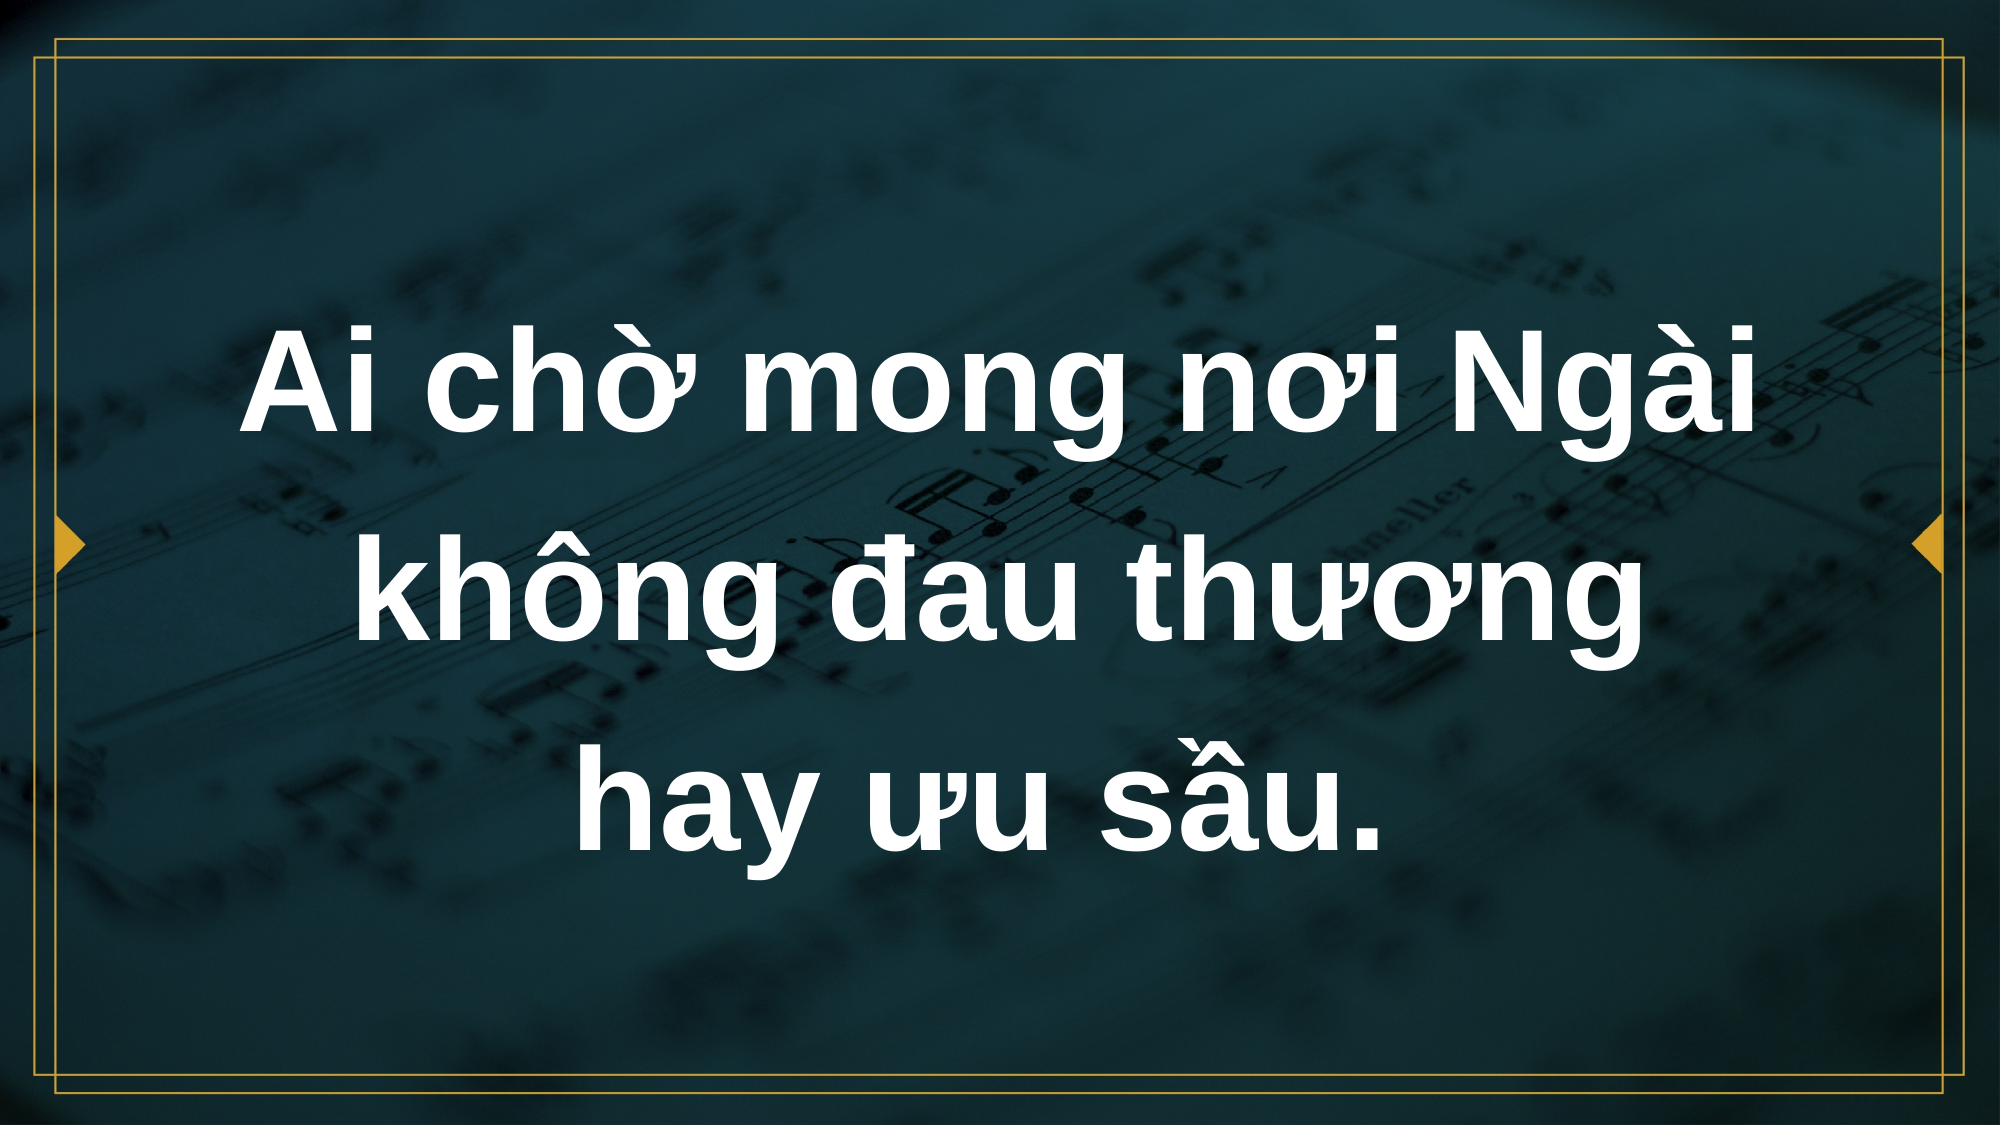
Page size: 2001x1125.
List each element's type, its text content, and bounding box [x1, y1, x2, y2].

title Ai chờ mong nơi Ngài không đau thương hay ưu sầu. [55, 53, 1945, 1077]
picture [0, 0, 2000, 1125]
